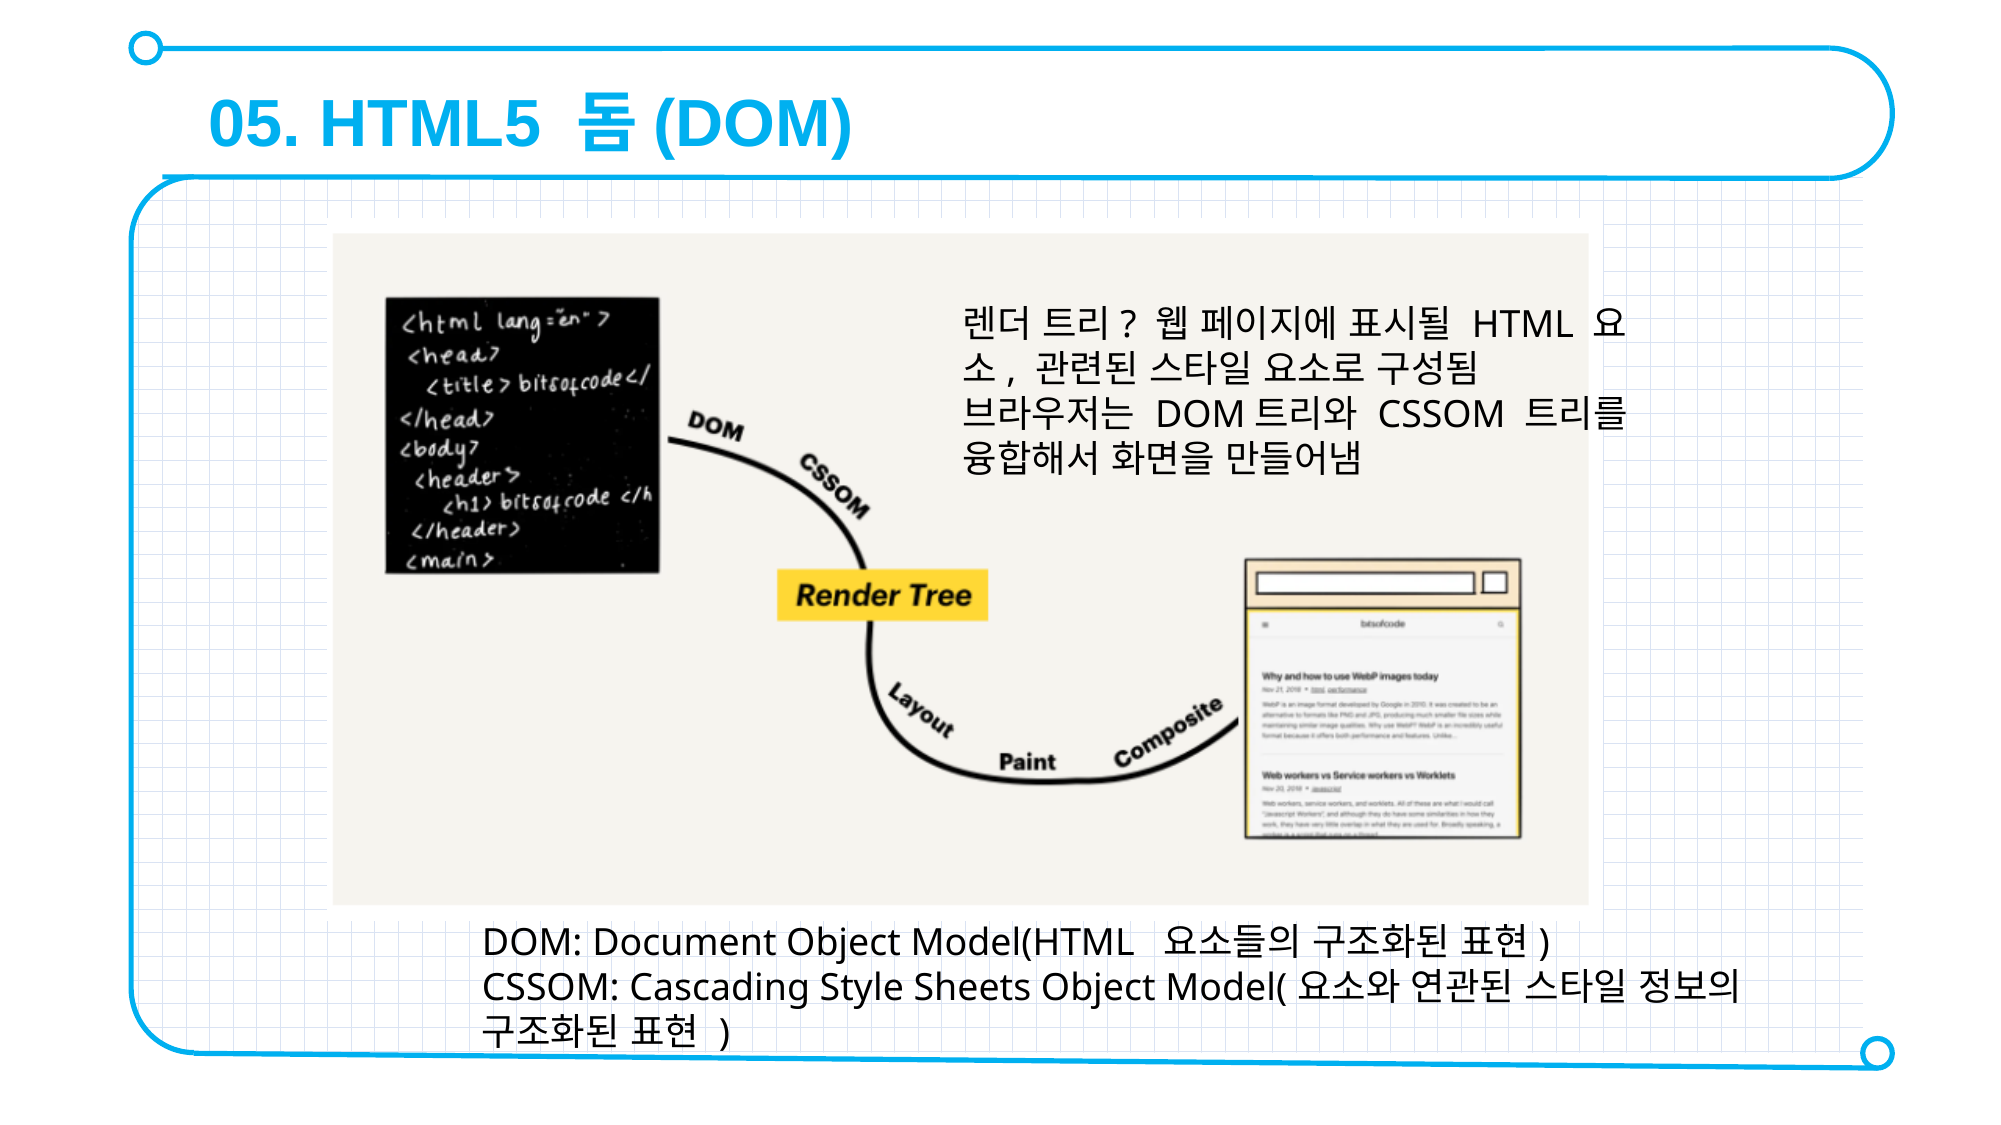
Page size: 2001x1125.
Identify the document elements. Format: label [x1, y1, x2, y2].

text_box [131, 33, 1893, 1069]
picture [327, 218, 1603, 921]
